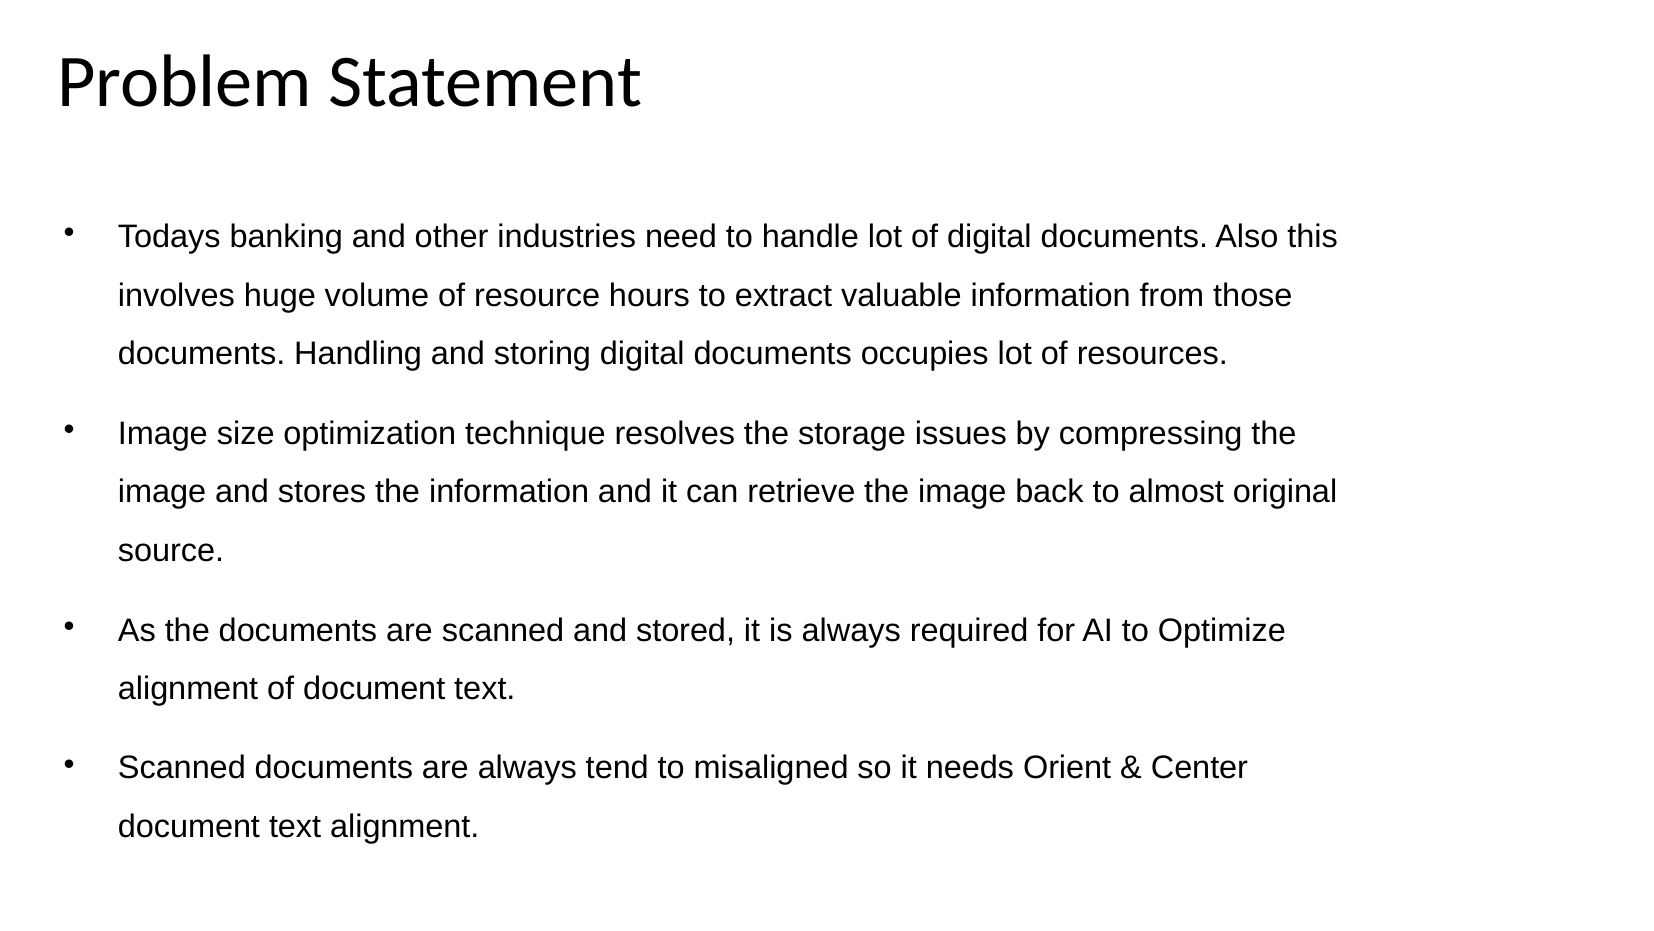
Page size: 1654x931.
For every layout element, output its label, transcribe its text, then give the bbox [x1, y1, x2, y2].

text_box Todays banking and other industries need to handle lot of digital documents. Also this involves huge volume of resource hours to extract valuable information from those documents. Handling and storing digital documents occupies lot of resources. Image size optimization technique resolves the storage issues by compressing the image and stores the information and it can retrieve the image back to almost original source. As the documents are scanned and stored, it is always required for AI to Optimize alignment of document text. Scanned documents are always tend to misaligned so it needs Orient & Center document text alignment. [45, 135, 1357, 845]
text_box Problem Statement [57, 0, 1210, 135]
